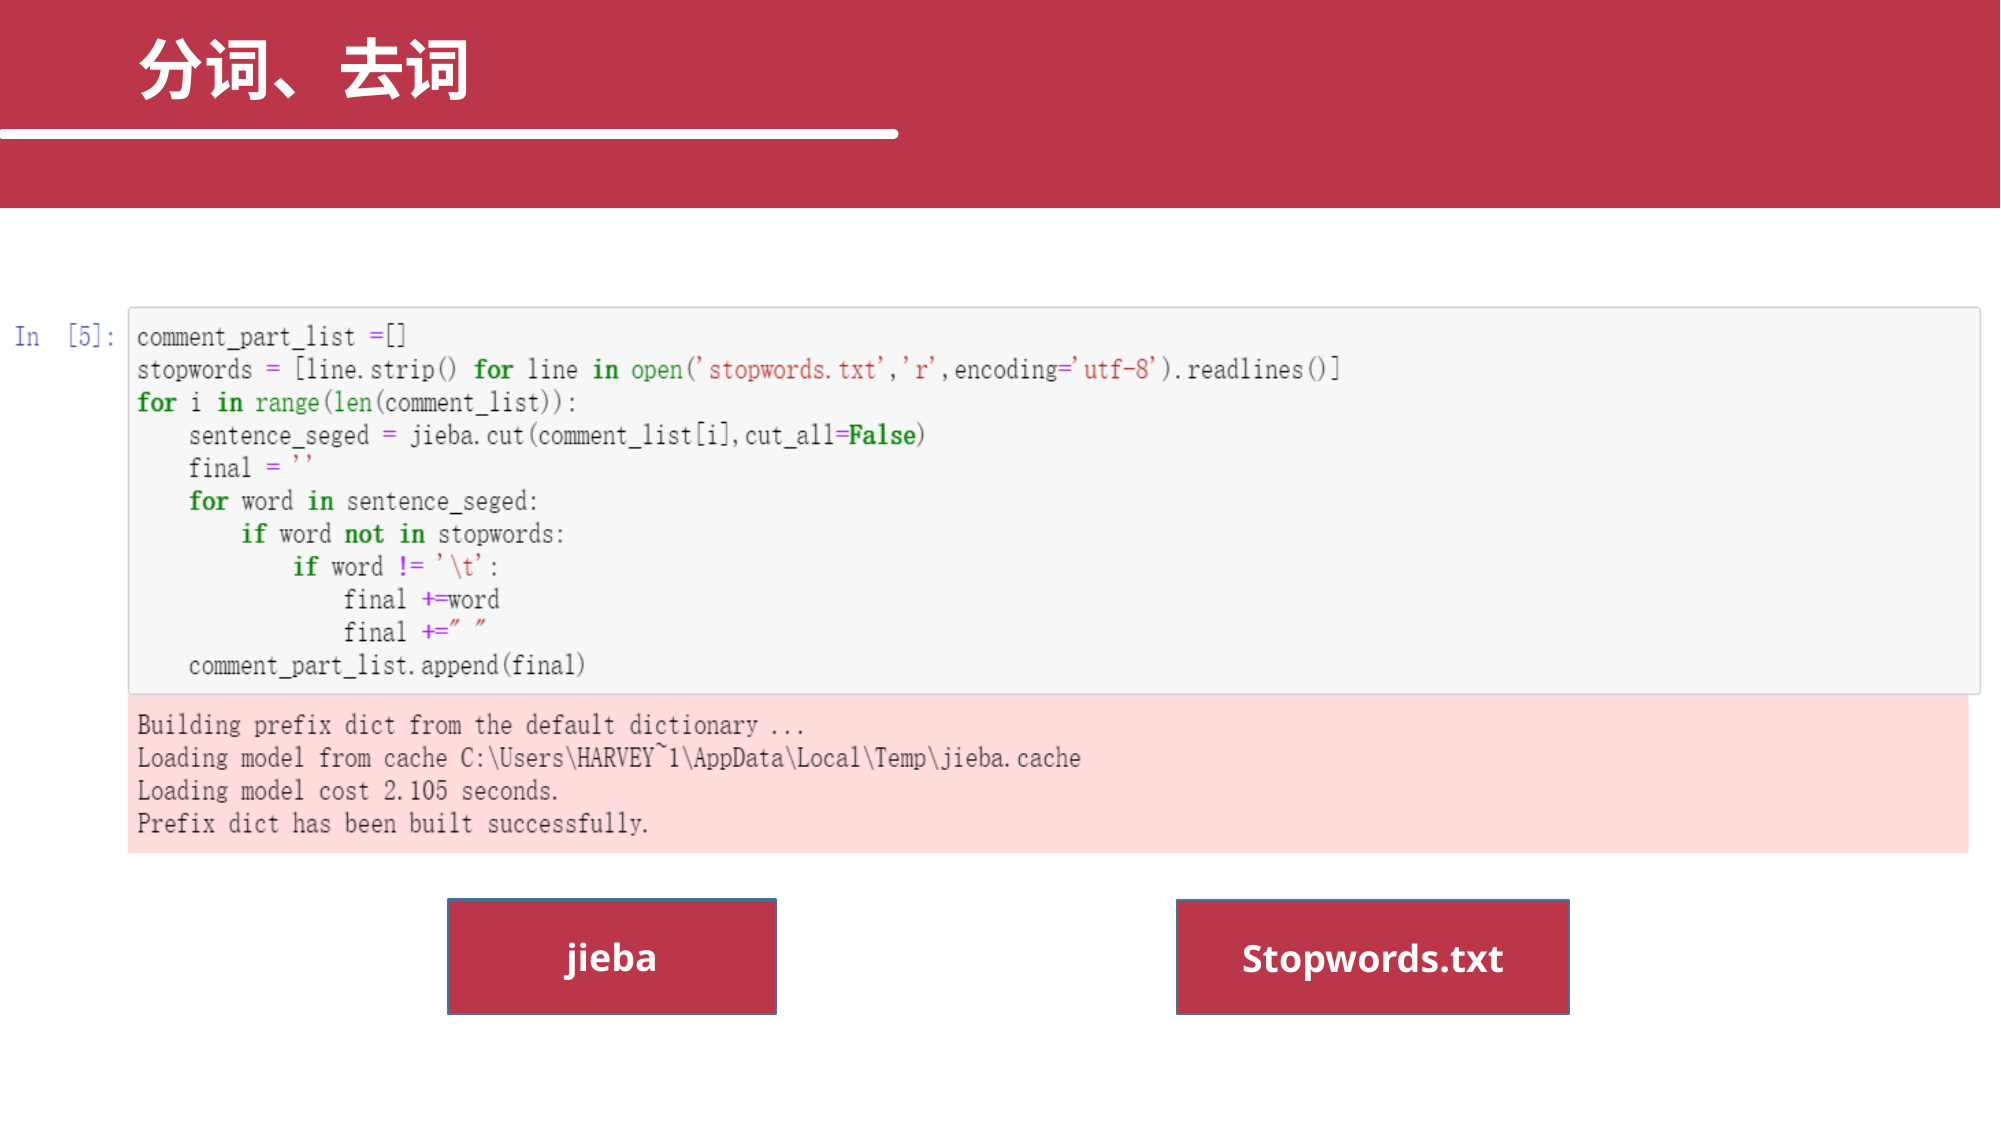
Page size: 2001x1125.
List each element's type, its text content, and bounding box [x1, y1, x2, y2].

picture [0, 295, 1999, 882]
text_box jieba [447, 898, 777, 1015]
text_box Stopwords.txt [1176, 899, 1570, 1015]
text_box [0, 0, 2000, 882]
